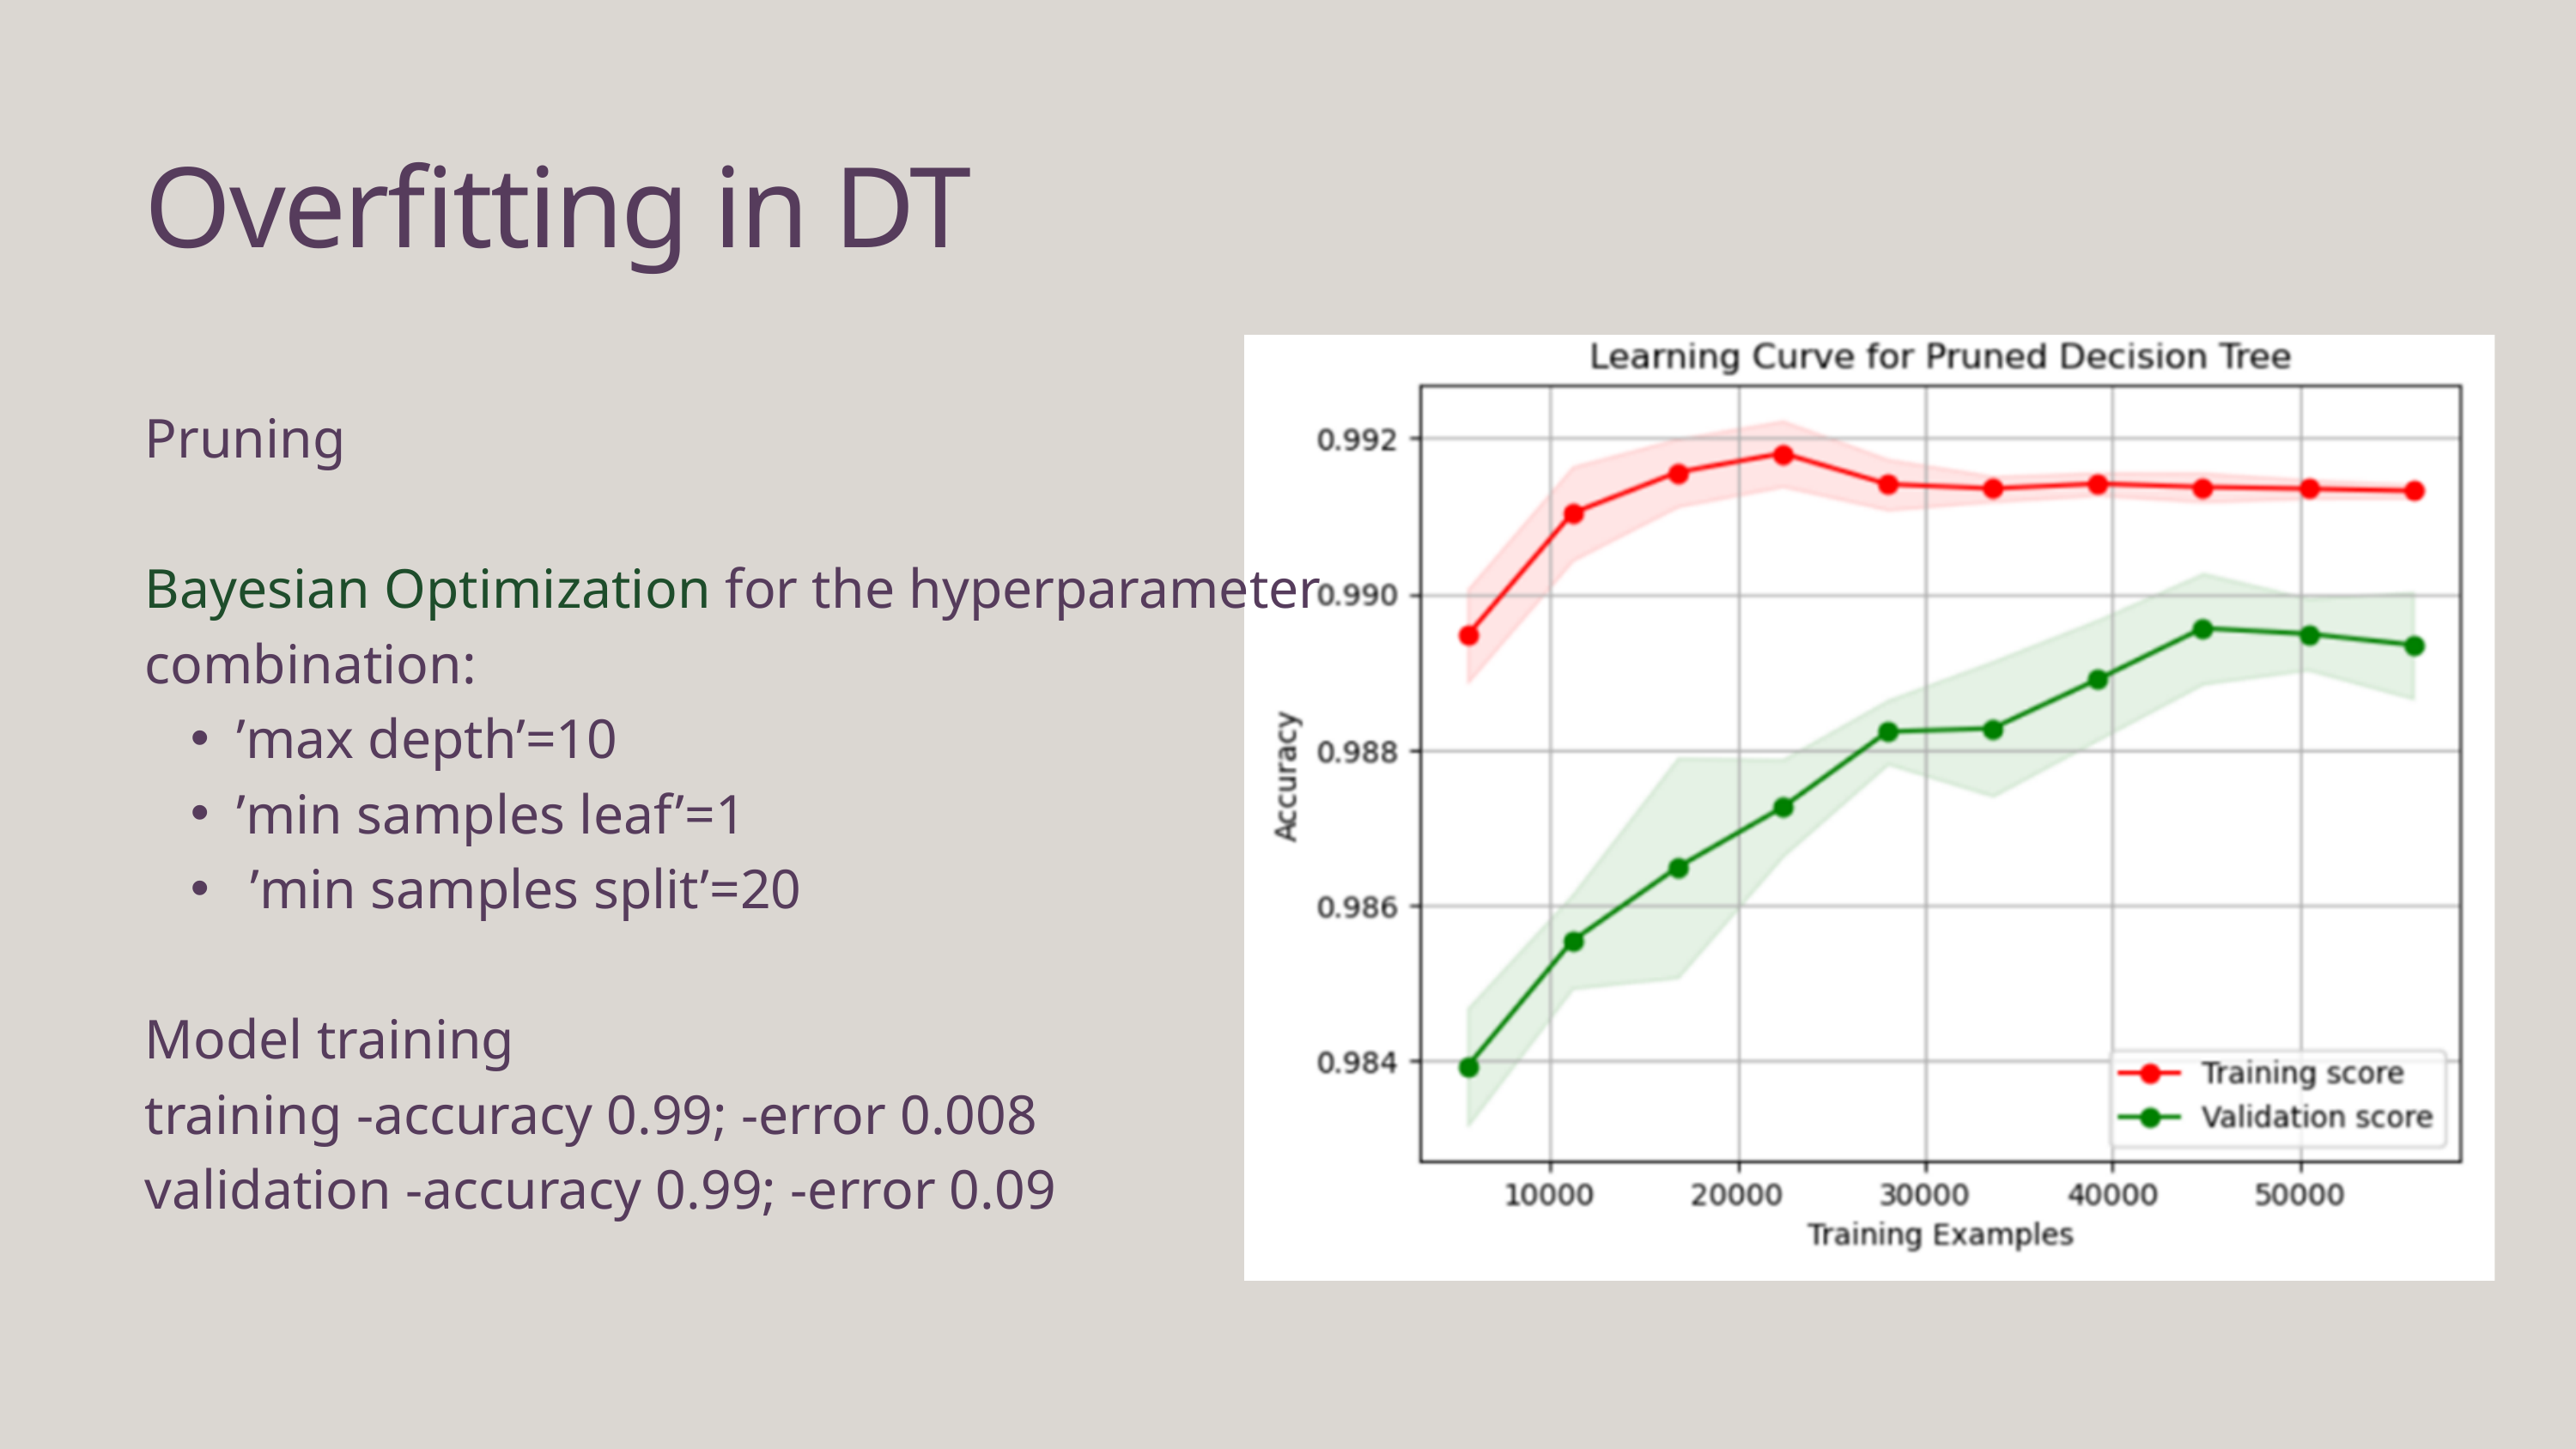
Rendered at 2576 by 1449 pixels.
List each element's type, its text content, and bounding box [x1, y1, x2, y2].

text_box [1243, 335, 2495, 1282]
text_box Overfitting in DT [144, 113, 996, 270]
text_box Pruning Bayesian Optimization for the hyperparameter combination: ’max depth’=10 ’min samples leaf’=1 ’min samples split’=20 Model training training -accuracy 0.99; -error 0.008 validation -accuracy 0.99; -error 0.09 [144, 393, 1334, 1295]
